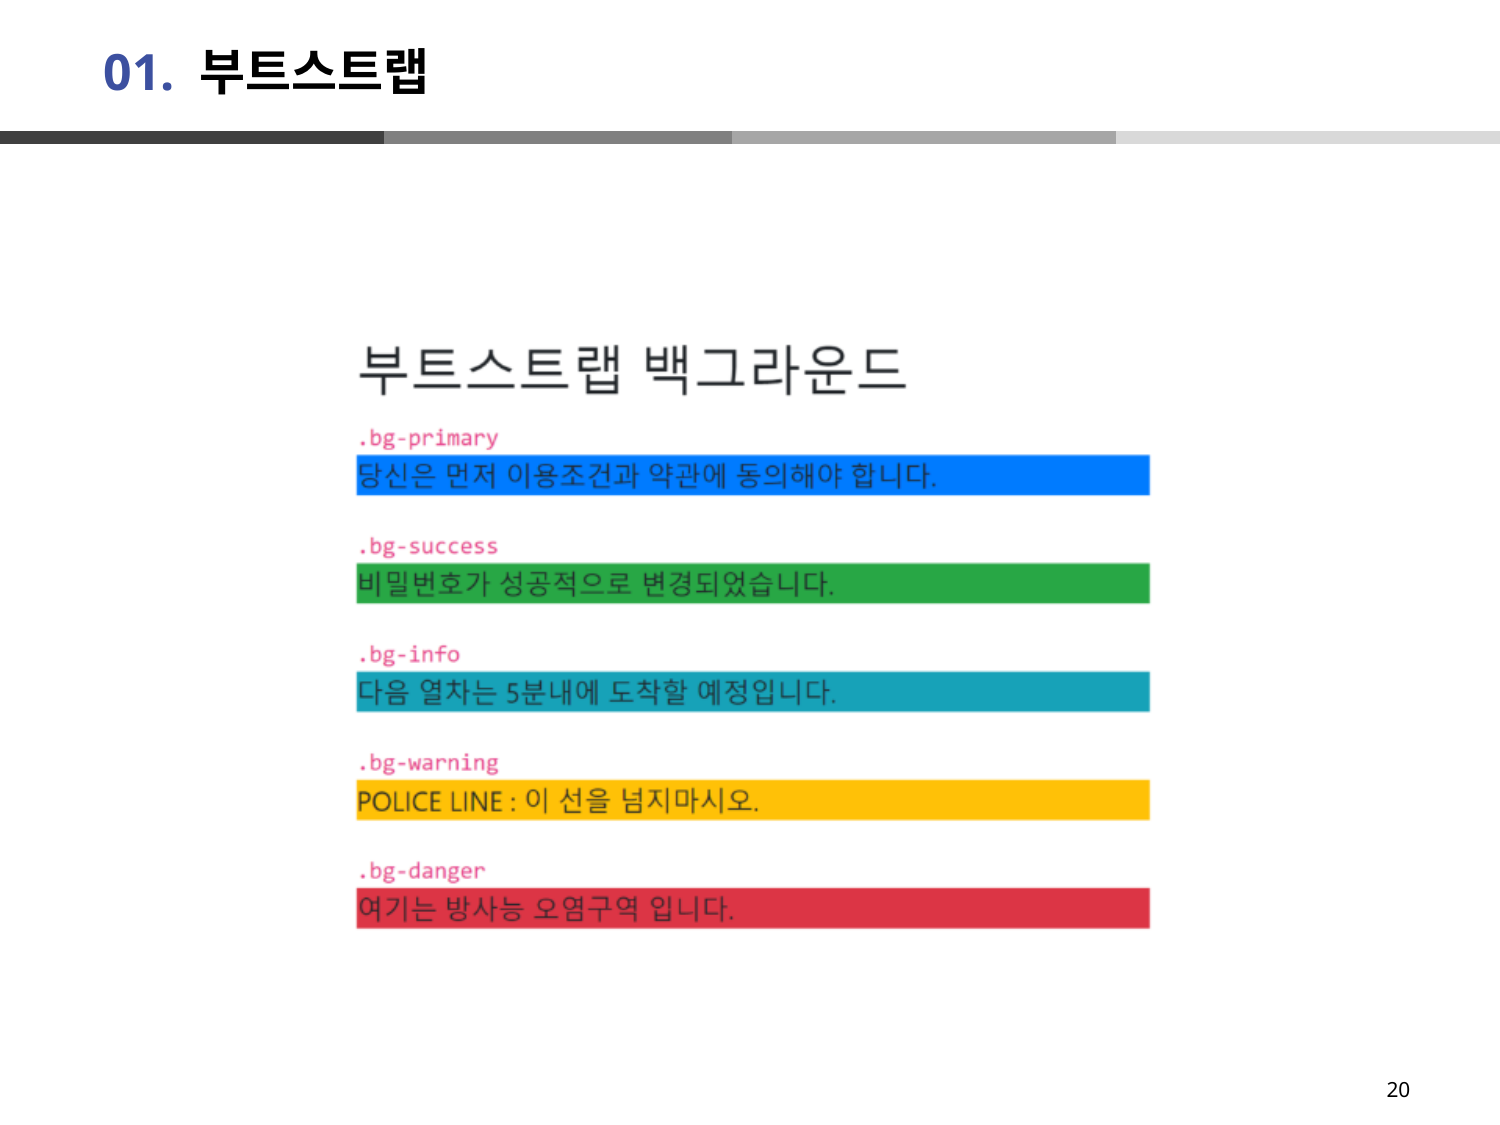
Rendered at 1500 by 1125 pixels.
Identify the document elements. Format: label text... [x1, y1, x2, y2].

slide_number 20 [1074, 1068, 1425, 1111]
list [354, 328, 1170, 951]
title 01. 부트스트랩 [88, 25, 1211, 116]
